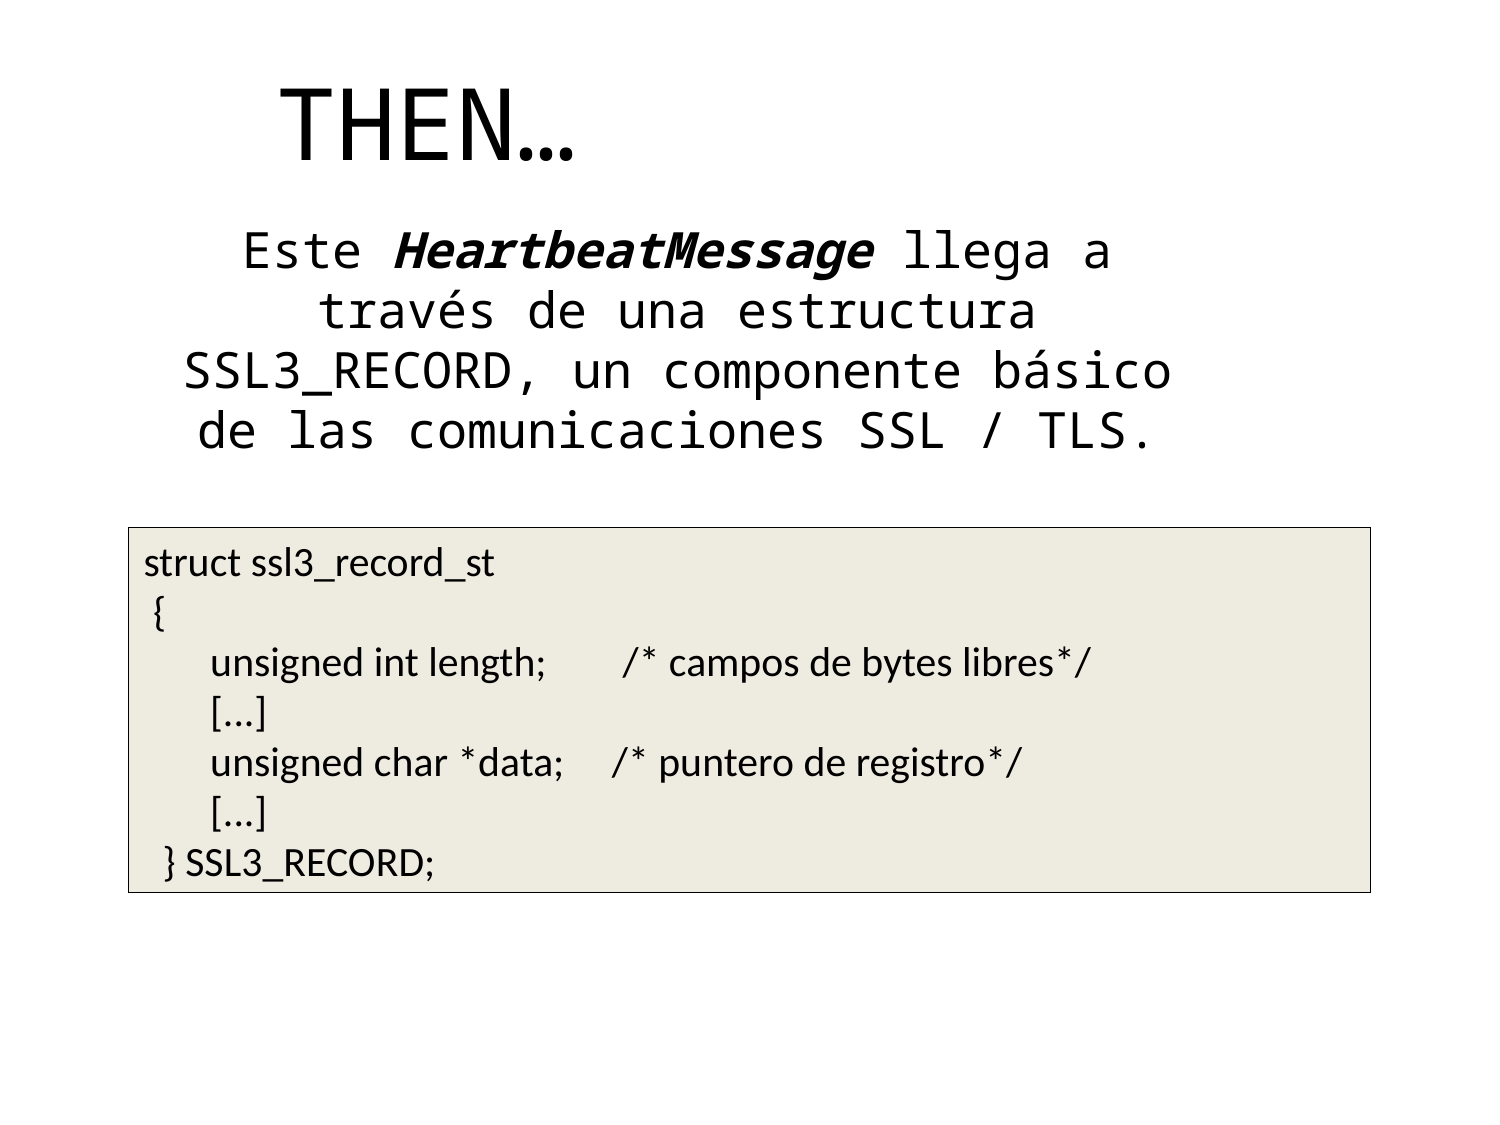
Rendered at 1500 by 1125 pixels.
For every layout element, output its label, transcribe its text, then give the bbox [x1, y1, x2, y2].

subtitle Este HeartbeatMessage llega a través de una estructura SSL3_RECORD, un componente básico de las comunicaciones SSL / TLS. [152, 210, 1203, 499]
text_box struct ssl3_record_st { unsigned int length; /* campos de bytes libres*/ [...] unsigned char *data; /* puntero de registro*/ [...] } SSL3_RECORD; [128, 527, 1371, 893]
title THEN… [0, 0, 1064, 242]
